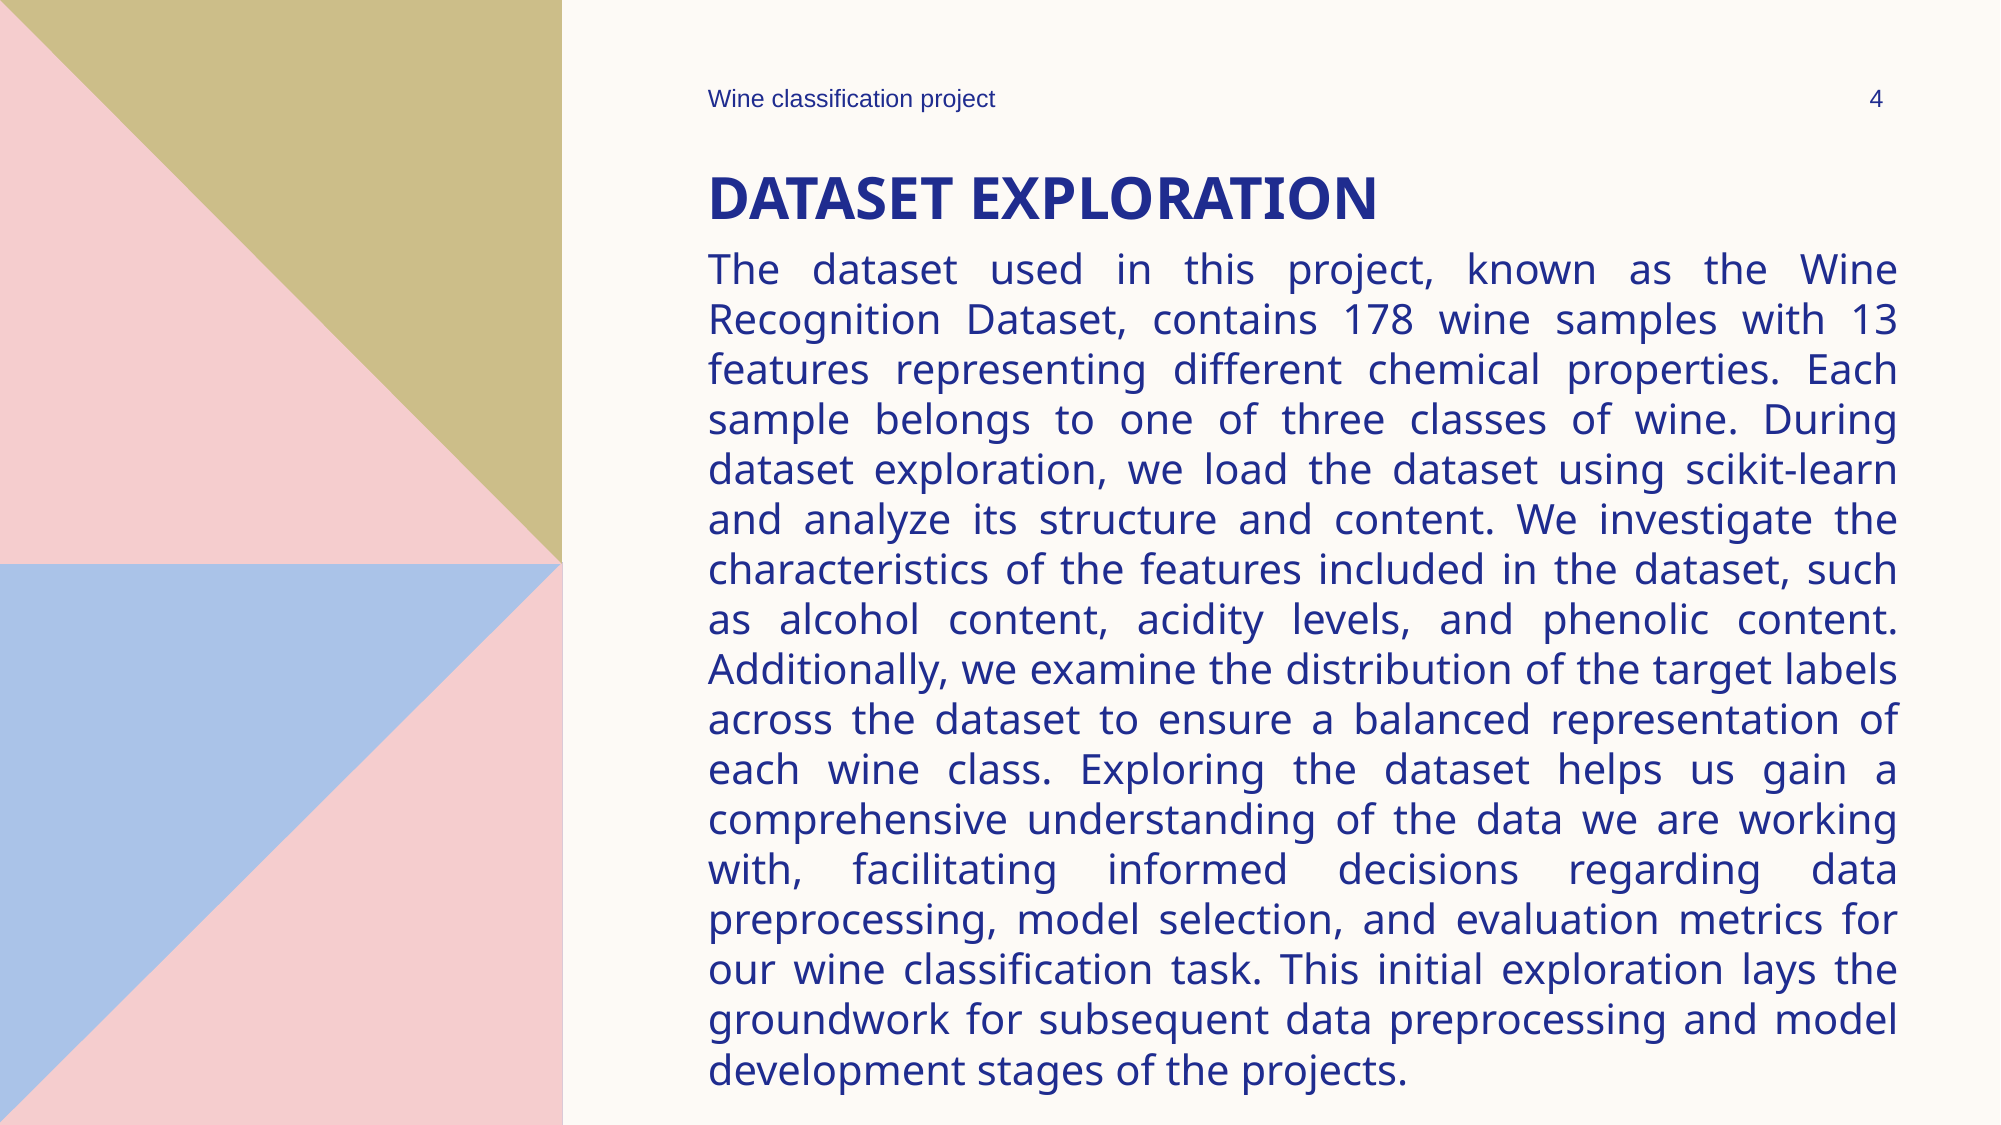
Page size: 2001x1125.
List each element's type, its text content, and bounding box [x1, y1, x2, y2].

list The dataset used in this project, known as the Wine Recognition Dataset, contains 178 wine samples with 13 features representing different chemical properties. Each sample belongs to one of three classes of wine. During dataset exploration, we load the dataset using scikit-learn and analyze its structure and content. We investigate the characteristics of the features included in the dataset, such as alcohol content, acidity levels, and phenolic content. Additionally, we examine the distribution of the target labels across the dataset to ensure a balanced representation of each wine class. Exploring the dataset helps us gain a comprehensive understanding of the data we are working with, facilitating informed decisions regarding data preprocessing, model selection, and evaluation metrics for our wine classification task. This initial exploration lays the groundwork for subsequent data preprocessing and model development stages of the projects. [693, 235, 1915, 1097]
slide_number 4 [1795, 75, 1958, 120]
title Dataset exploration [693, 153, 1803, 235]
footer Wine classification project [693, 75, 1218, 120]
